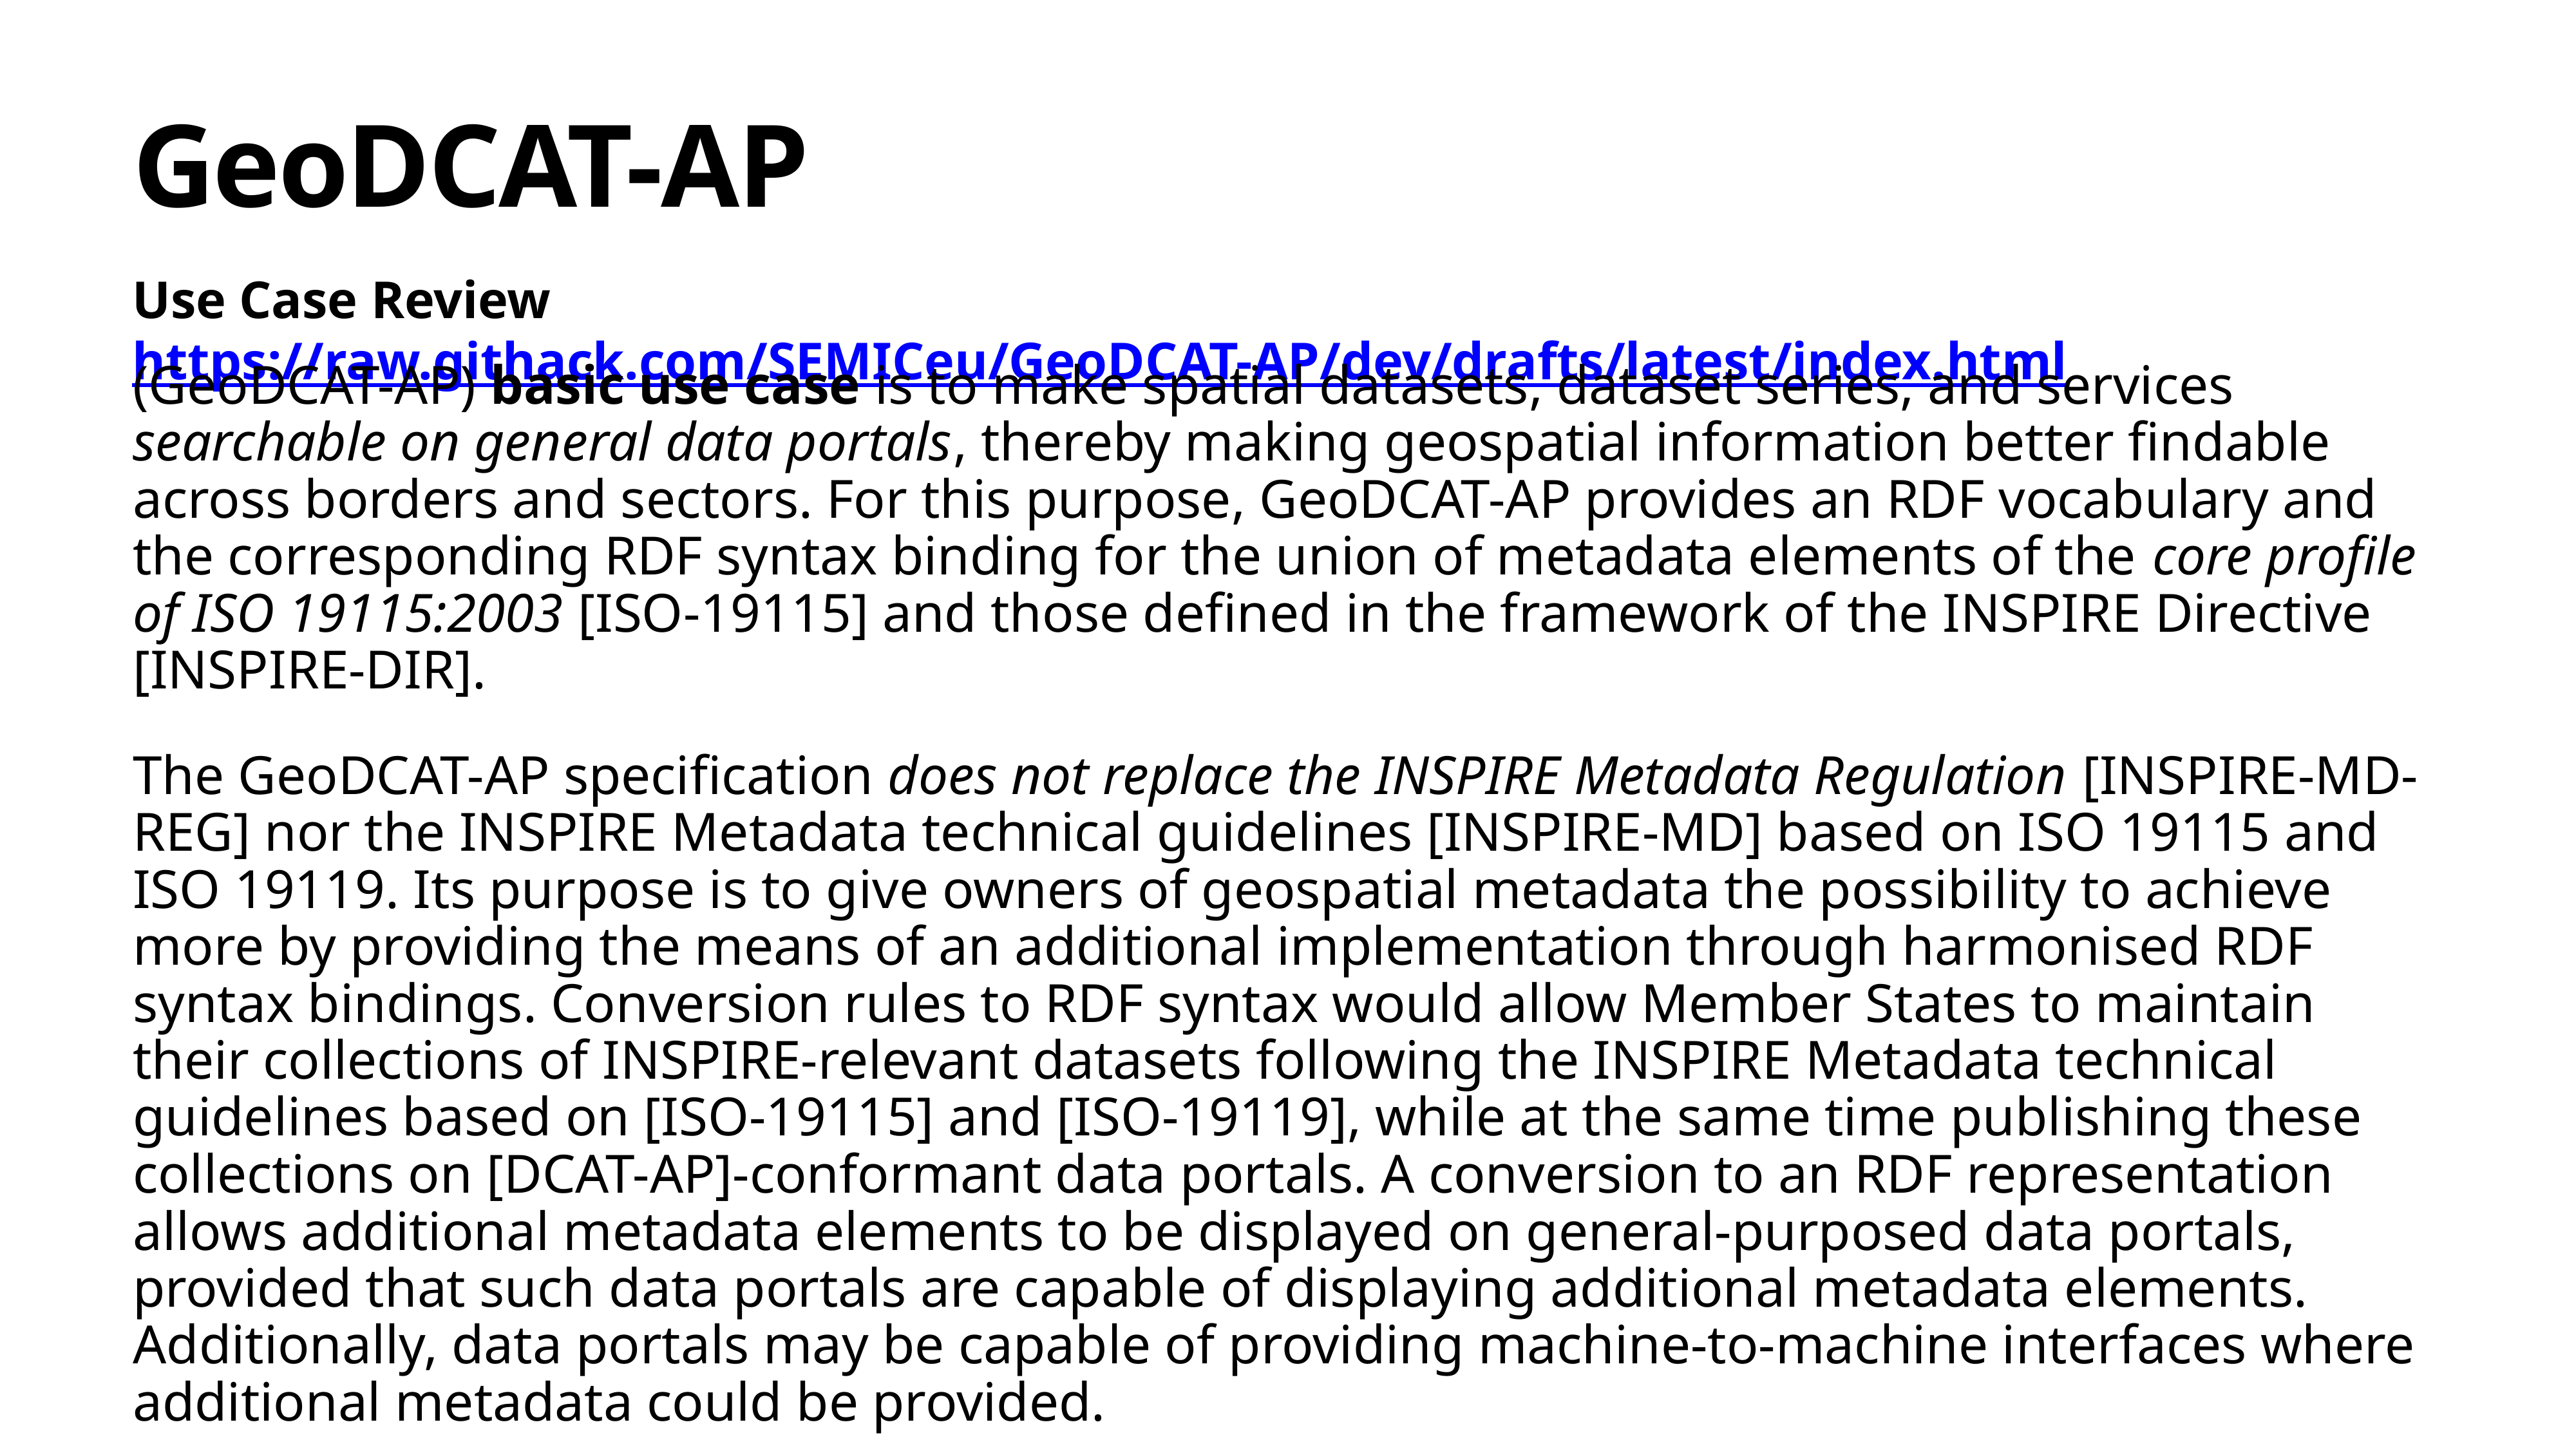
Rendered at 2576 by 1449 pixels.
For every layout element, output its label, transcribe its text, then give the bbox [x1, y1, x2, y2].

list (GeoDCAT-AP) basic use case is to make spatial datasets, dataset series, and services searchable on general data portals, thereby making geospatial information better findable across borders and sectors. For this purpose, GeoDCAT-AP provides an RDF vocabulary and the corresponding RDF syntax binding for the union of metadata elements of the core profile of ISO 19115:2003 [ISO-19115] and those defined in the framework of the INSPIRE Directive [INSPIRE-DIR]. The GeoDCAT-AP specification does not replace the INSPIRE Metadata Regulation [INSPIRE-MD-REG] nor the INSPIRE Metadata technical guidelines [INSPIRE-MD] based on ISO 19115 and ISO 19119. Its purpose is to give owners of geospatial metadata the possibility to achieve more by providing the means of an additional implementation through harmonised RDF syntax bindings. Conversion rules to RDF syntax would allow Member States to maintain their collections of INSPIRE-relevant datasets following the INSPIRE Metadata technical guidelines based on [ISO-19115] and [ISO-19119], while at the same time publishing these collections on [DCAT-AP]-conformant data portals. A conversion to an RDF representation allows additional metadata elements to be displayed on general-purposed data portals, provided that such data portals are capable of displaying additional metadata elements. Additionally, data portals may be capable of providing machine-to-machine interfaces where additional metadata could be provided. [127, 352, 2449, 1376]
list Use Case Review https://raw.githack.com/SEMICeu/GeoDCAT-AP/dev/drafts/latest/index.html [127, 262, 2449, 352]
title GeoDCAT-AP [127, 113, 2449, 262]
